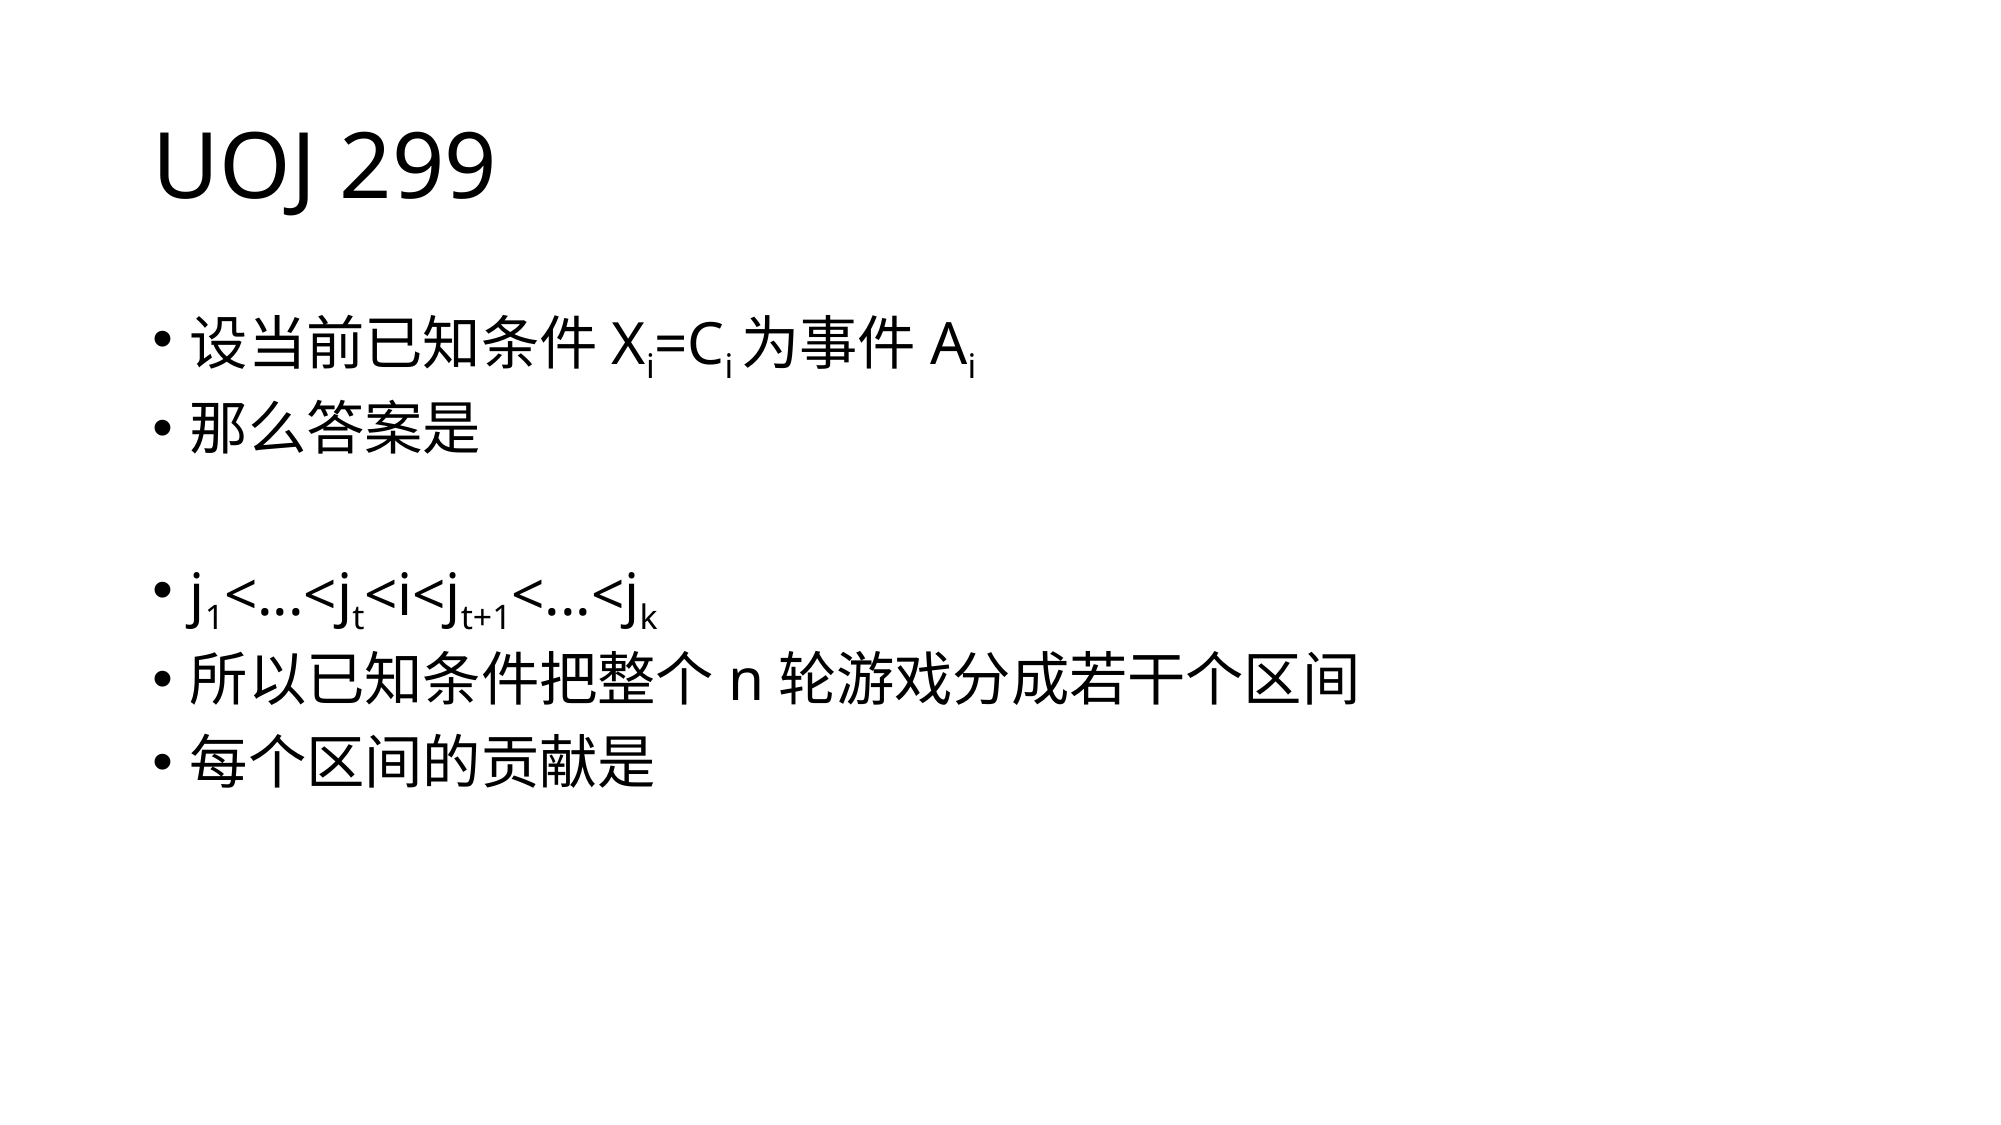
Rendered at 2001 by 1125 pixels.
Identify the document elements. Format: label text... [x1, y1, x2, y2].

title UOJ 299 [137, 59, 1863, 278]
